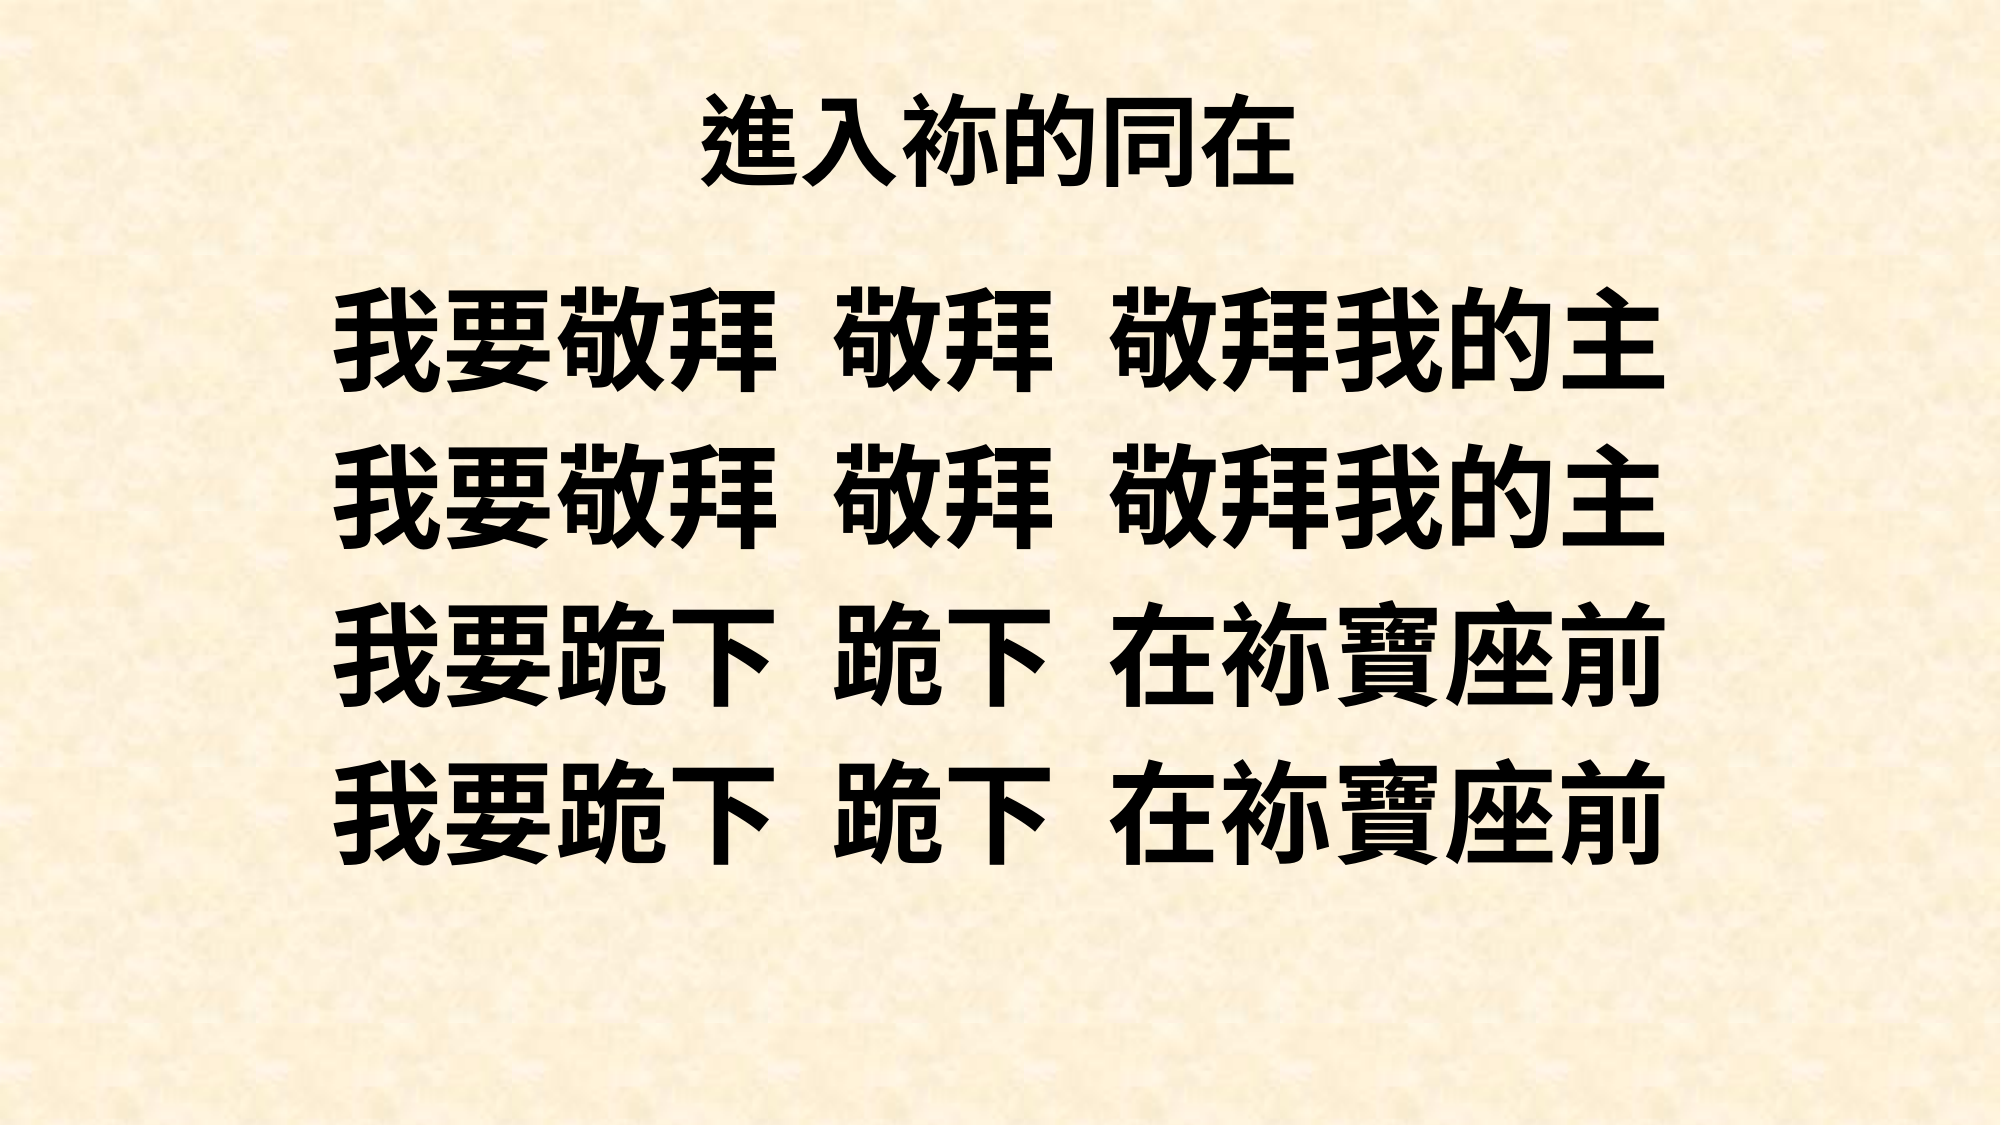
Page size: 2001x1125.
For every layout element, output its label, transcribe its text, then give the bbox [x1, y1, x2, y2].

title 進入袮的同在 [99, 45, 1900, 233]
picture [0, 0, 2001, 1125]
list 我要敬拜 敬拜 敬拜我的主 我要敬拜 敬拜 敬拜我的主 我要跪下 跪下 在袮寶座前 我要跪下 跪下 在袮寶座前 [99, 262, 1900, 1005]
